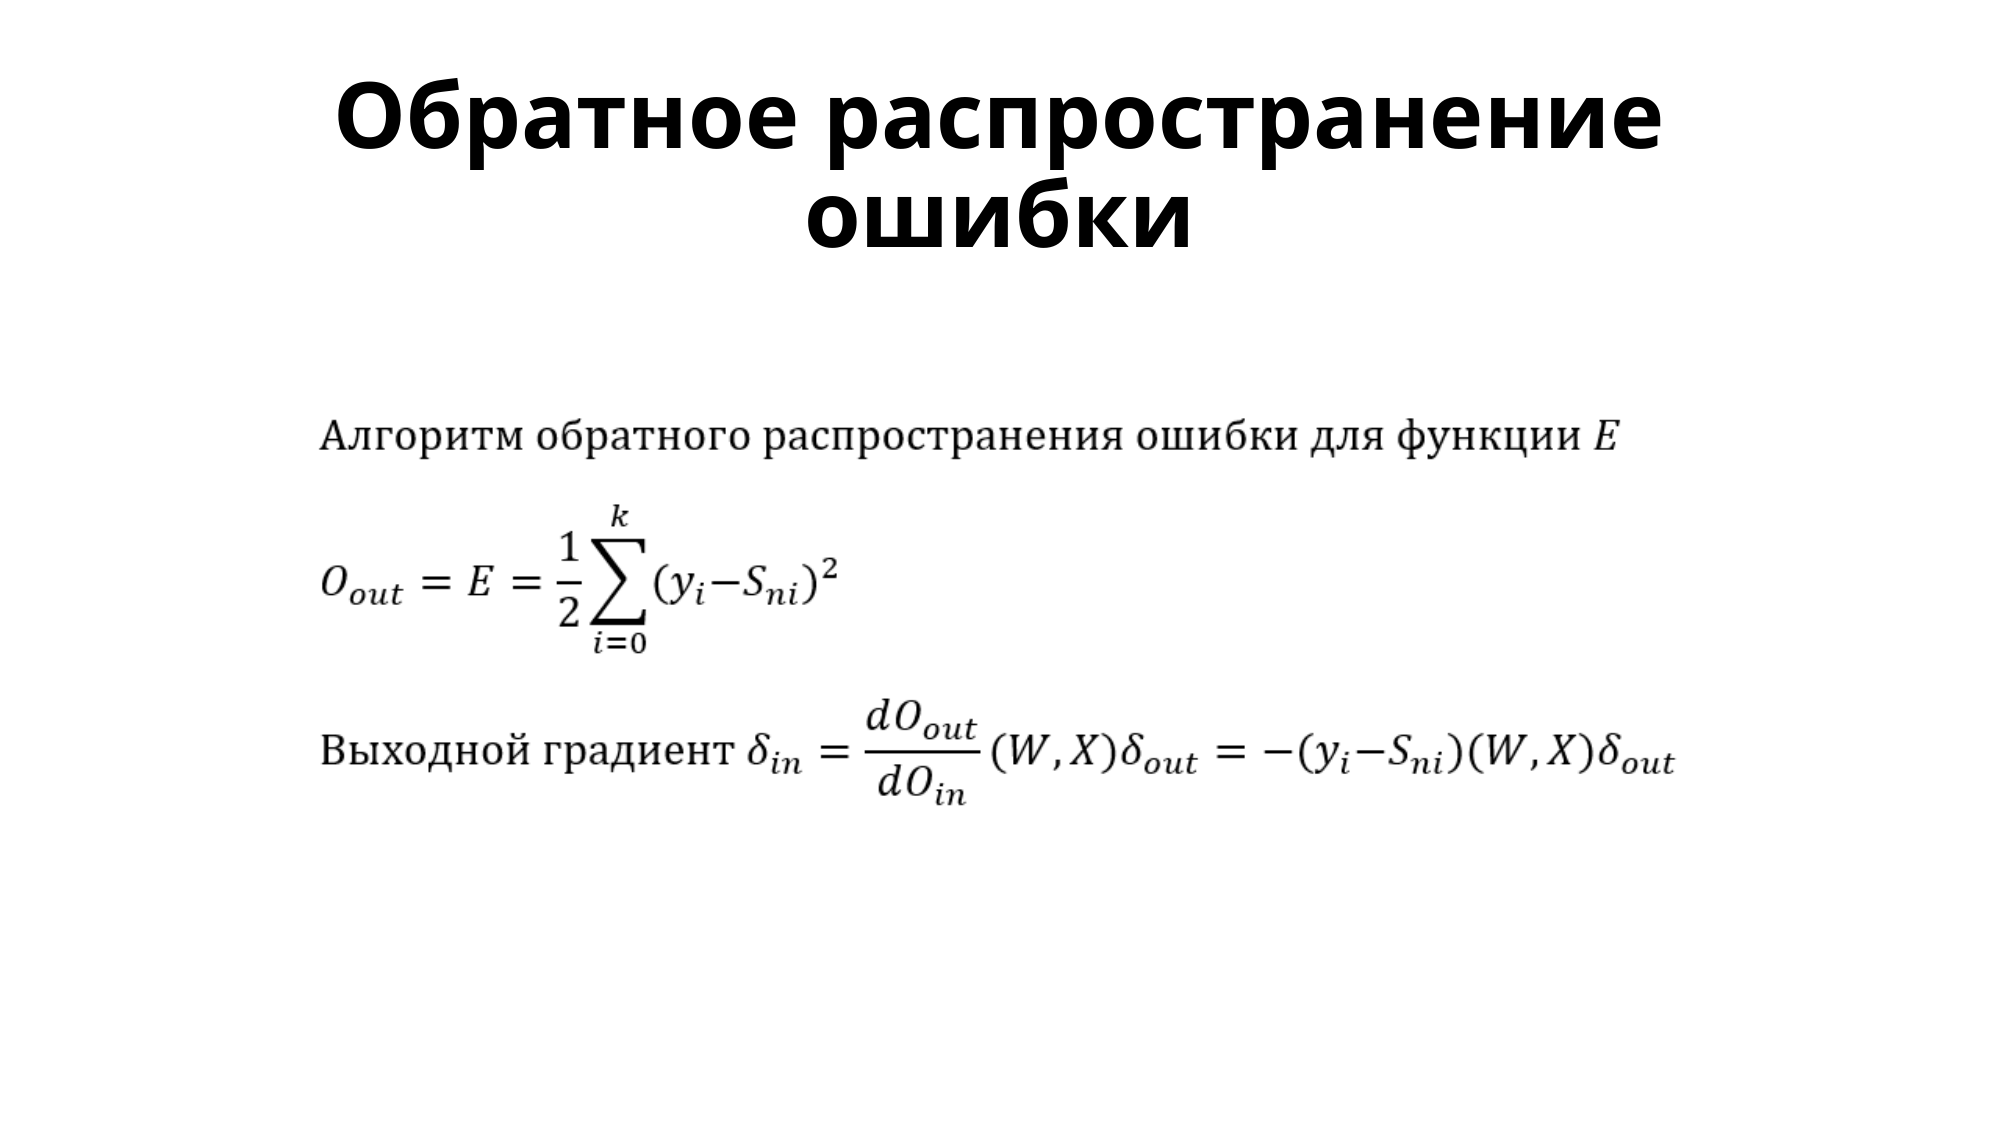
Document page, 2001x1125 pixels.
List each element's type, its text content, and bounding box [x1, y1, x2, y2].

title Обратное распространение ошибки [137, 59, 1863, 278]
picture [310, 403, 1689, 821]
